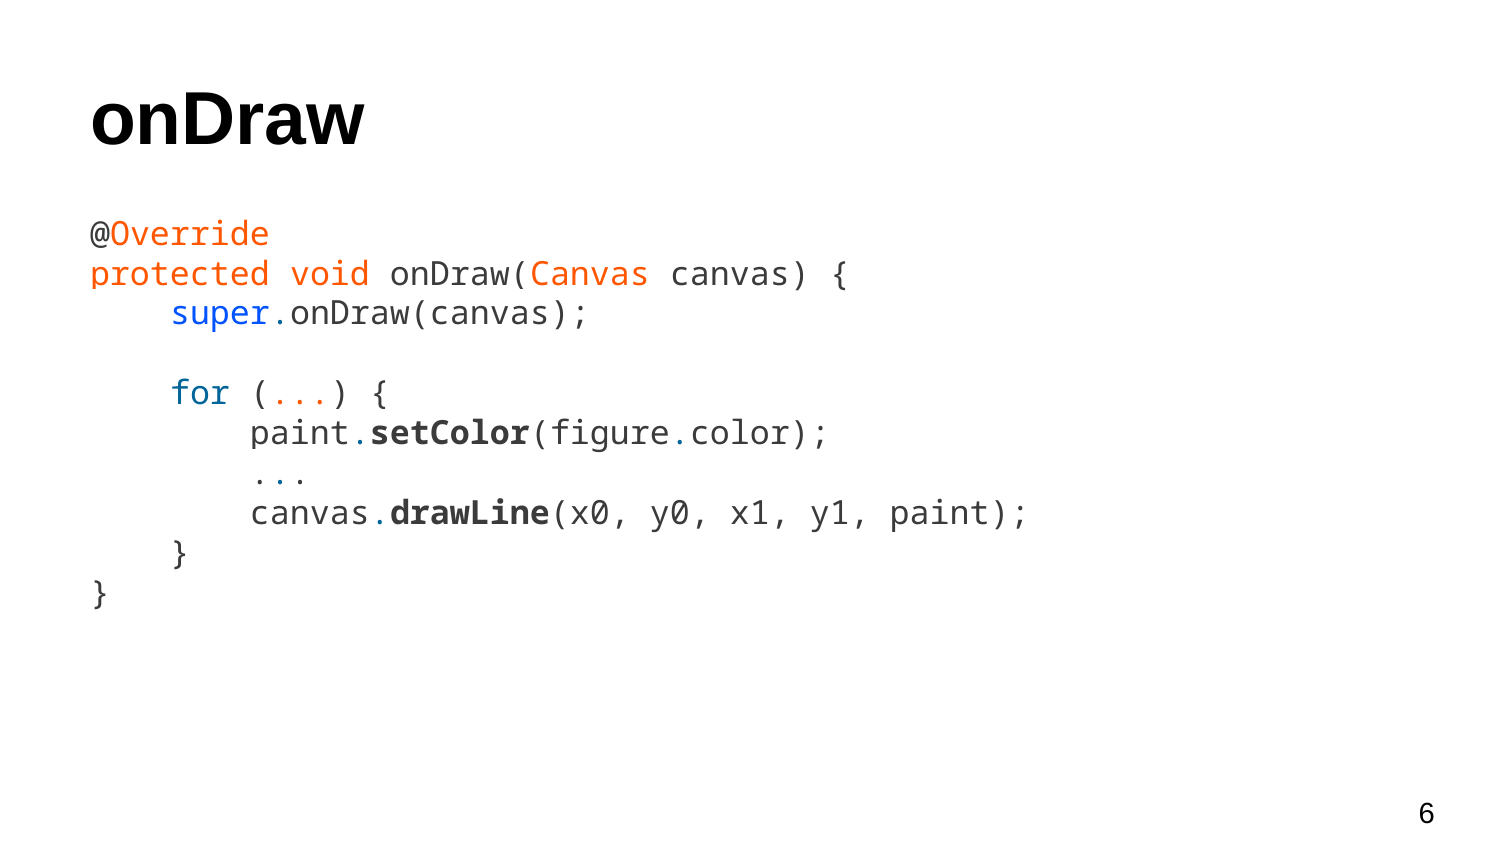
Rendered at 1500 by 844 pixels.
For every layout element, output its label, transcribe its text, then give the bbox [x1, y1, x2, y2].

slide_number ‹#› [1403, 779, 1494, 844]
list @Override protected void onDraw(Canvas canvas) { super.onDraw(canvas); for (...) { paint.setColor(figure.color); ... canvas.drawLine(x0, y0, x1, y1, paint); } } [75, 196, 1425, 808]
title onDraw [75, 33, 1425, 175]
